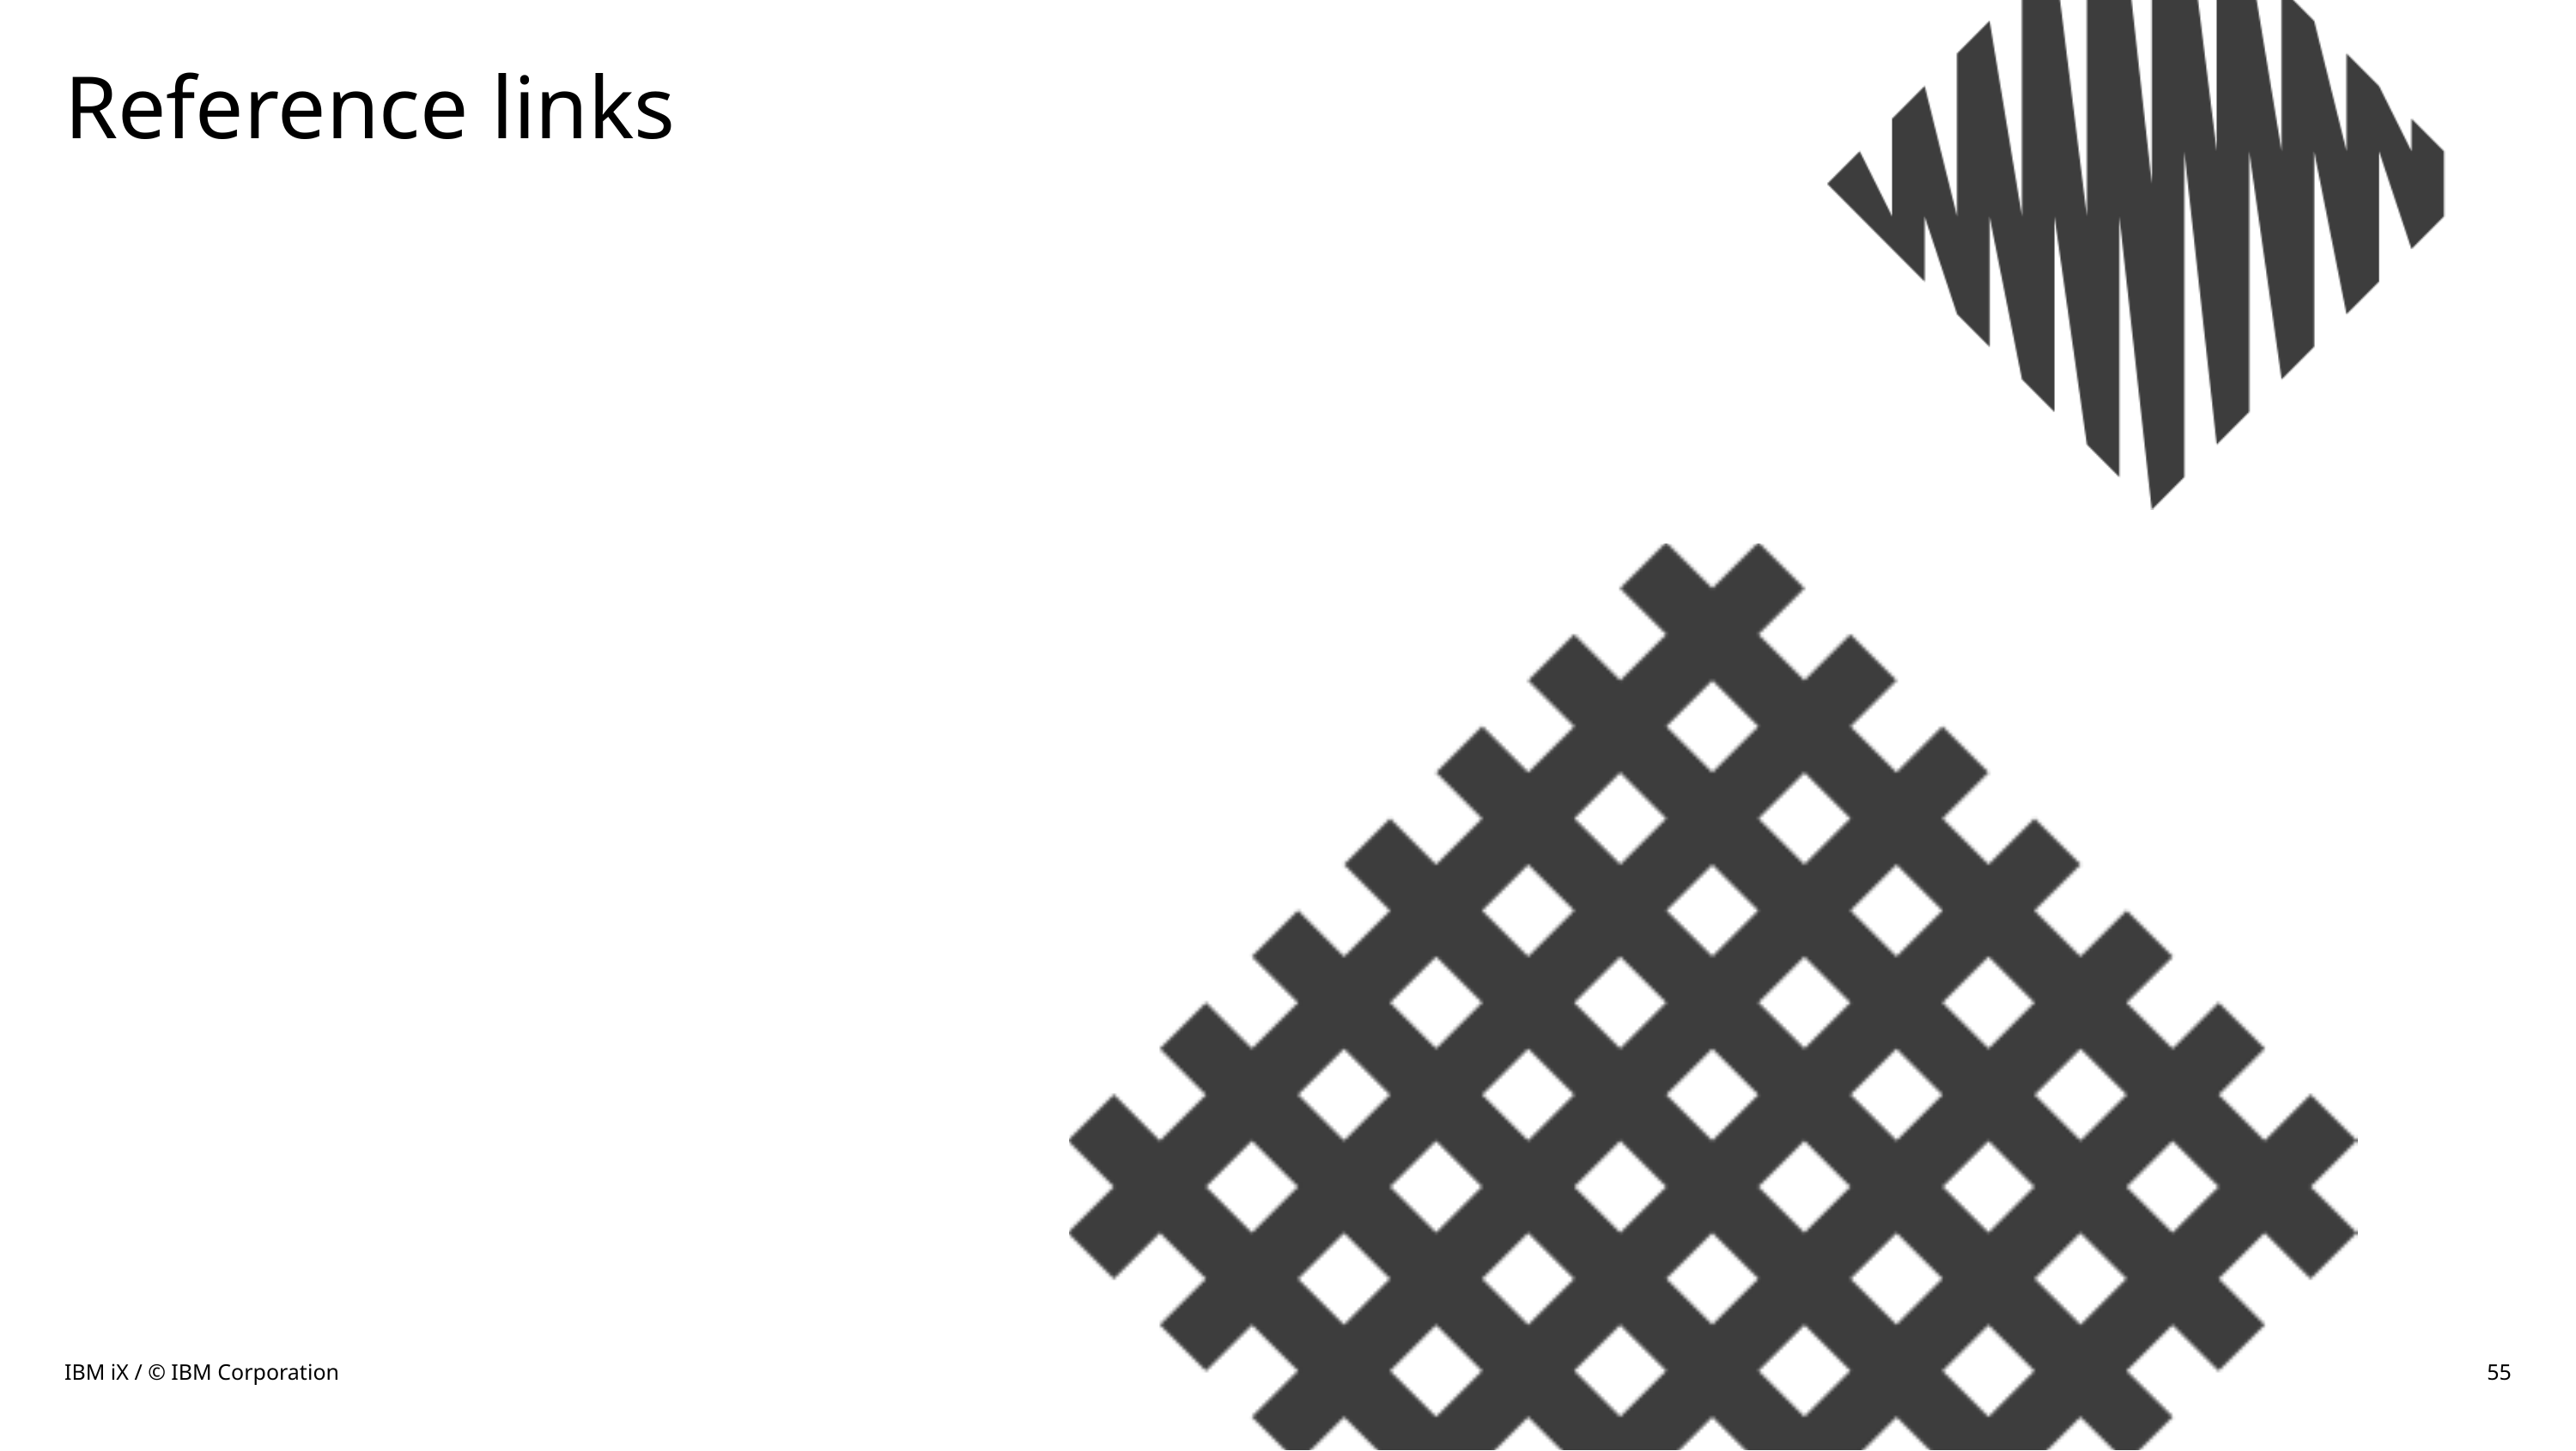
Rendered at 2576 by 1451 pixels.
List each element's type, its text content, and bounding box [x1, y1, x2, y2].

slide_number 55 [2363, 1350, 2512, 1397]
footer IBM iX / © IBM Corporation [64, 1350, 1064, 1397]
title Reference links [64, 64, 1224, 1270]
picture [1069, 543, 2358, 1450]
picture [1826, 0, 2446, 511]
